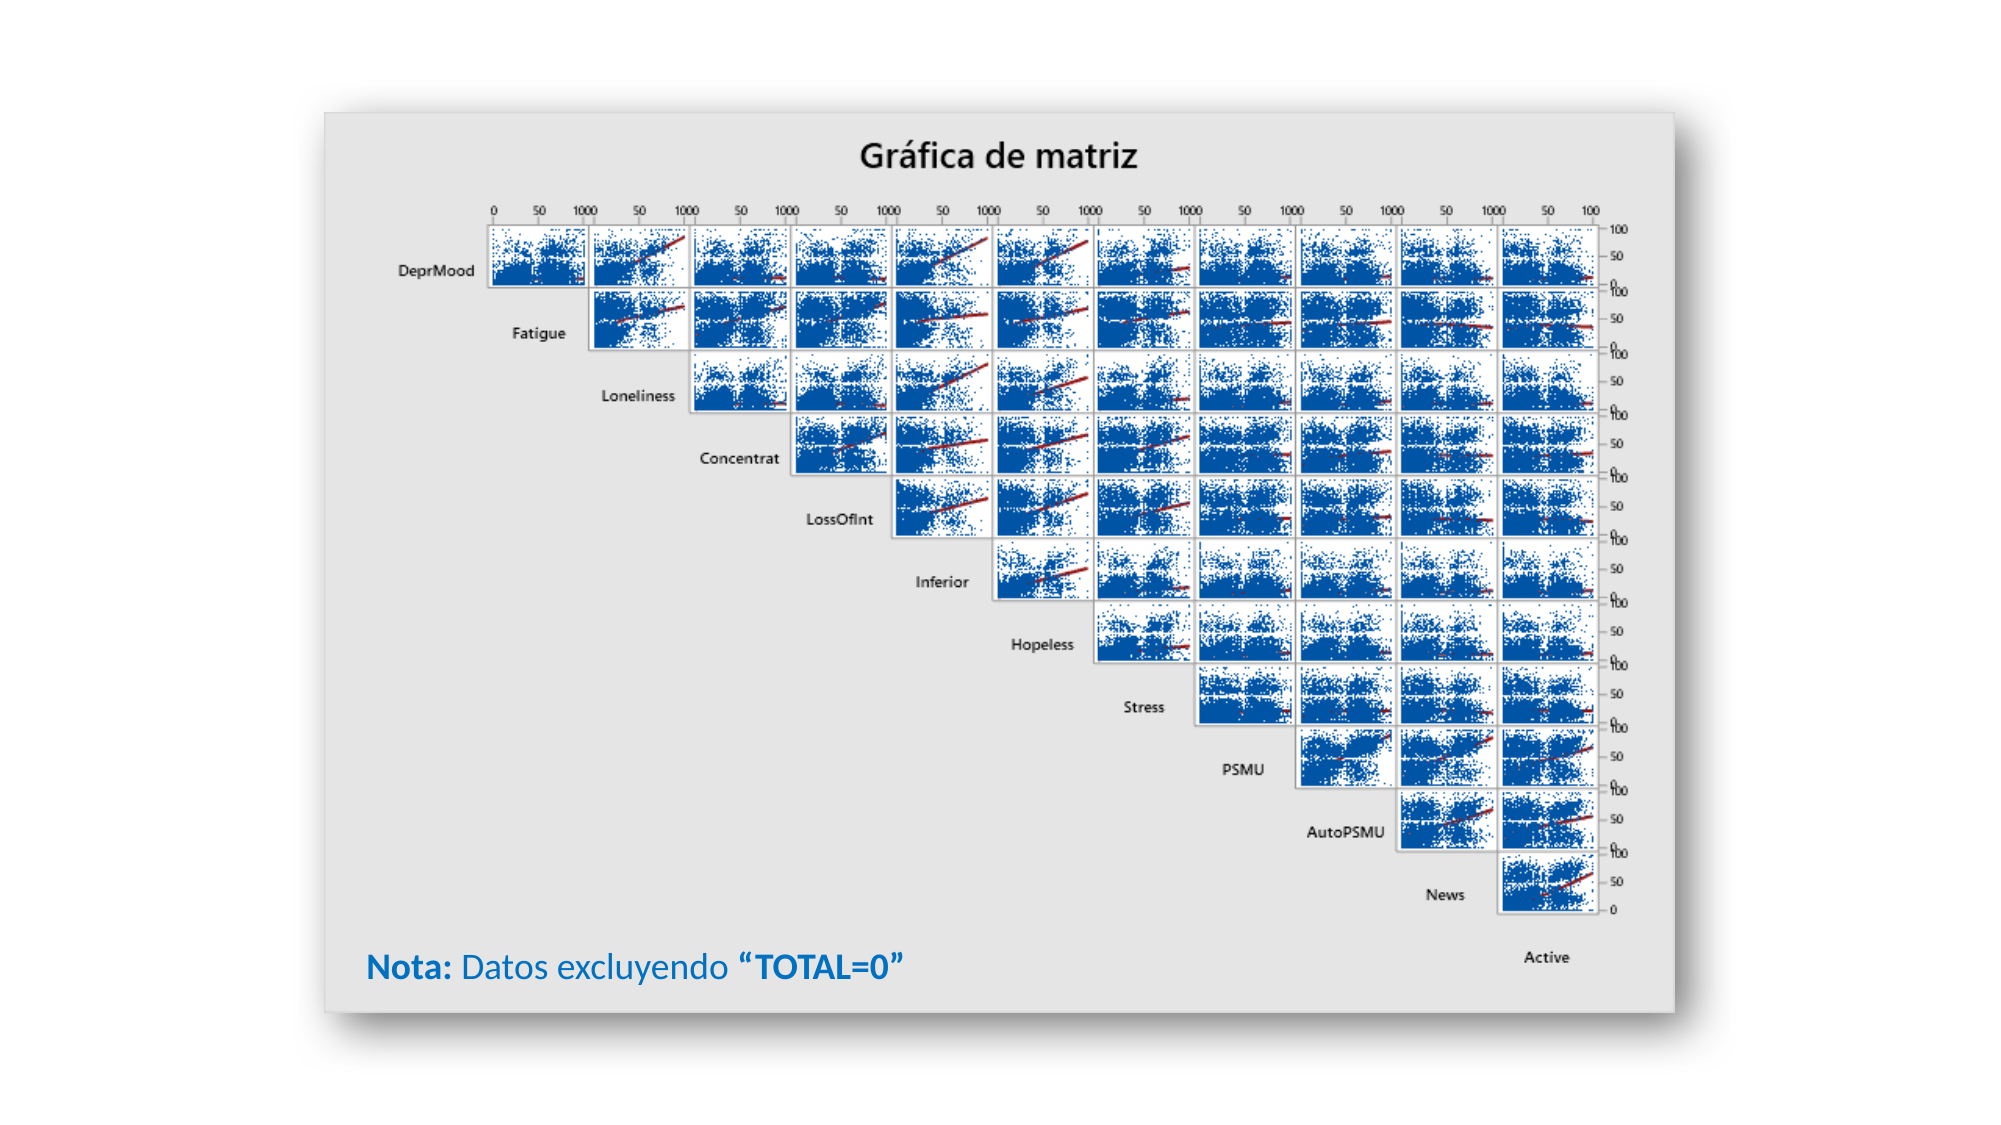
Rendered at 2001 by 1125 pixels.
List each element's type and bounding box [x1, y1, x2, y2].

picture [324, 112, 1675, 1013]
